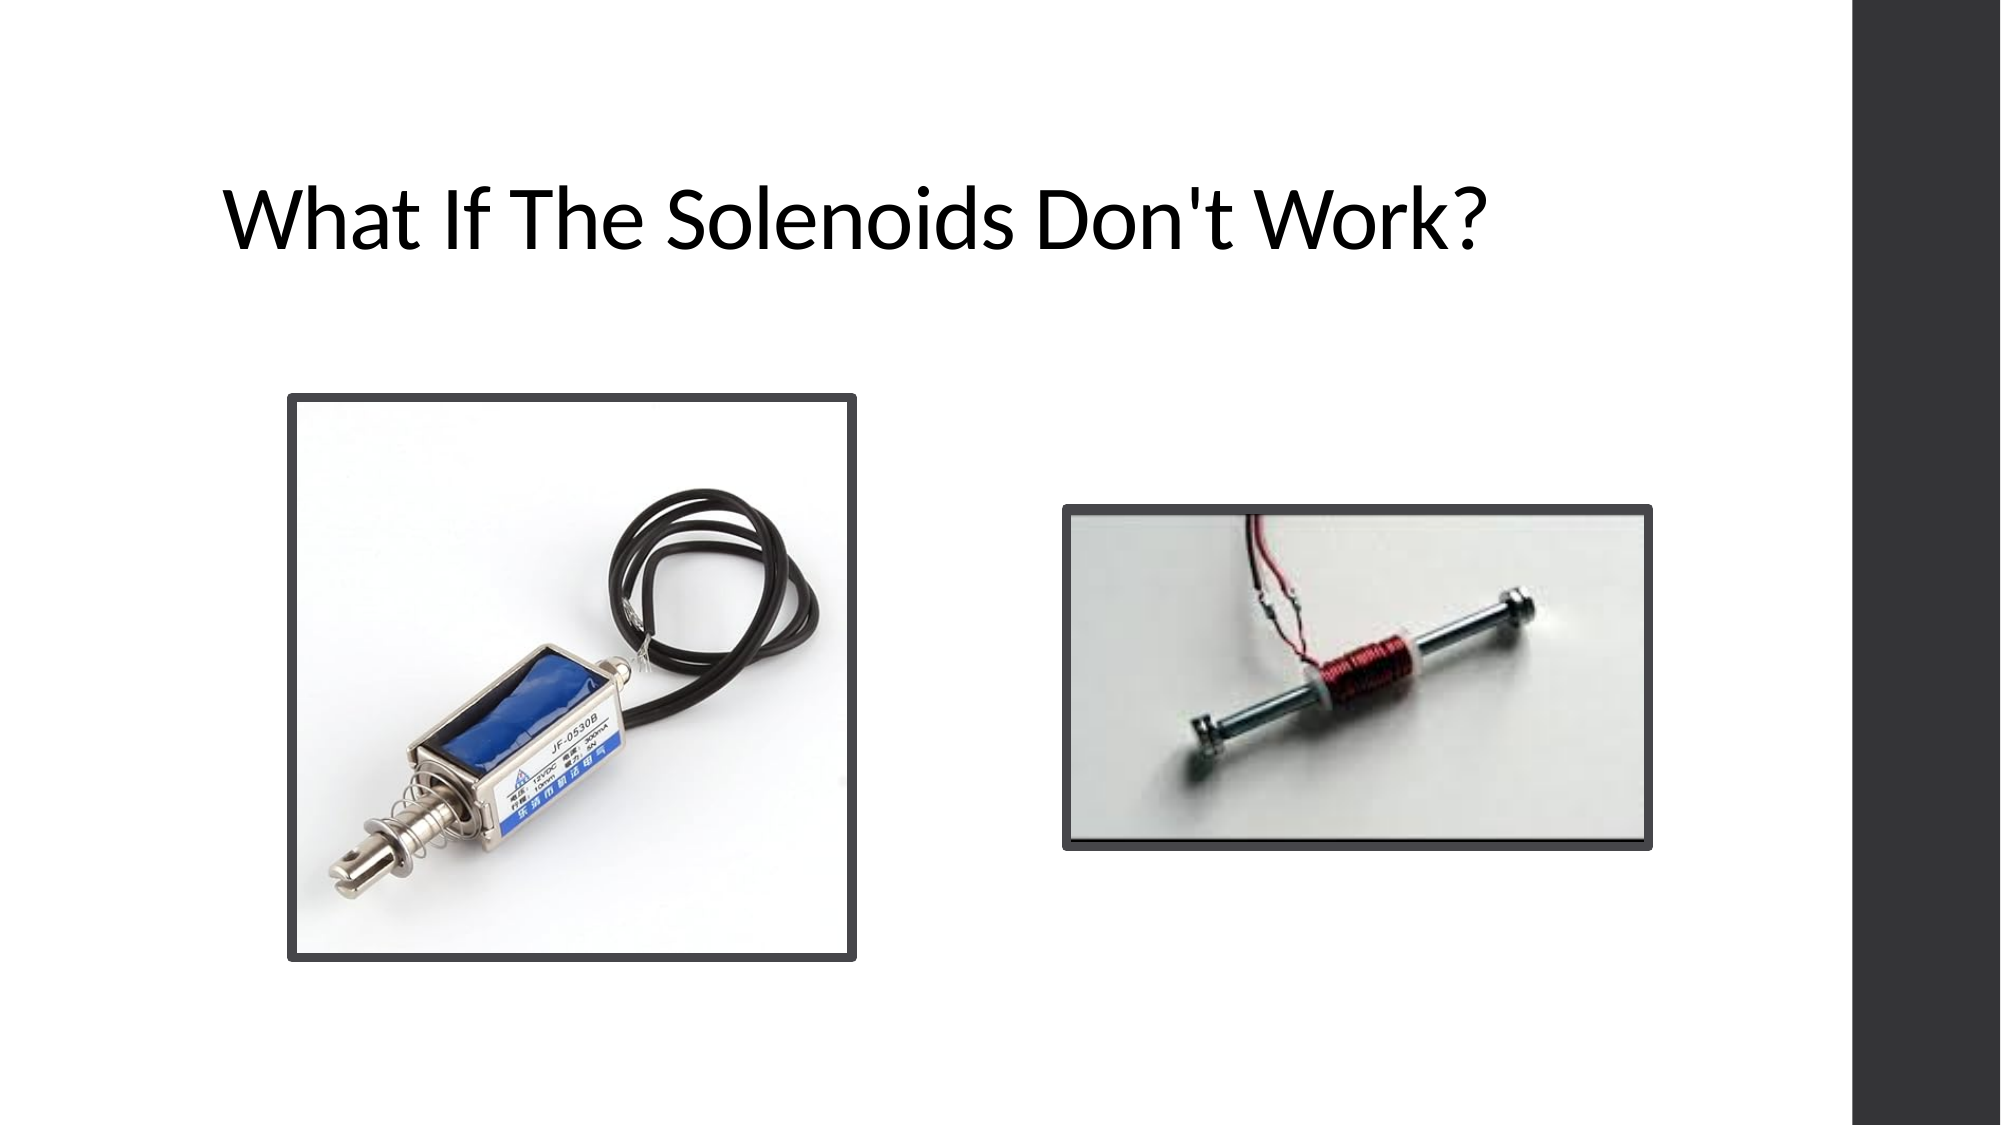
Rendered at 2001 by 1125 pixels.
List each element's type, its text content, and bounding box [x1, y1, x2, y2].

title What If The Solenoids Don't Work? [206, 60, 1797, 278]
picture [296, 401, 848, 954]
picture [1070, 513, 1645, 843]
